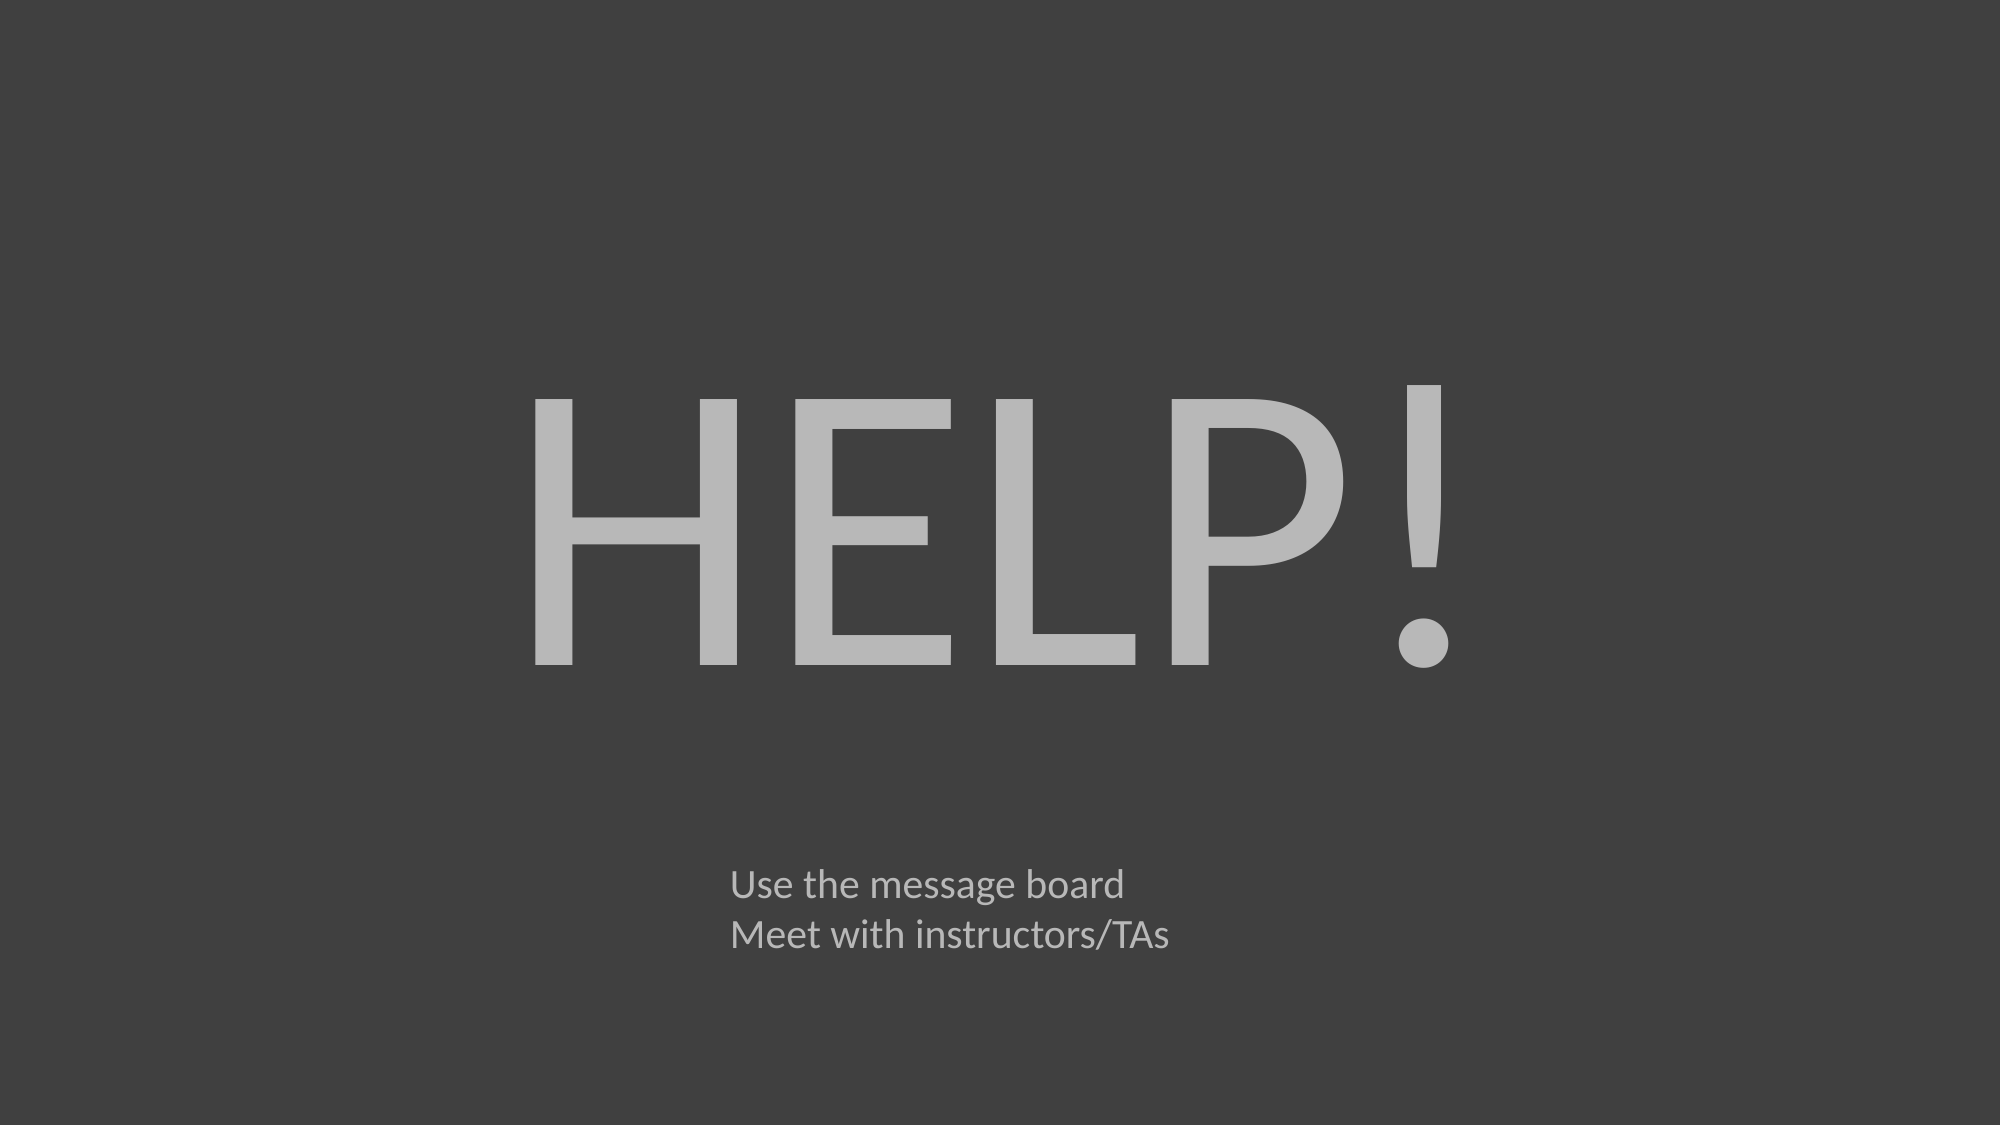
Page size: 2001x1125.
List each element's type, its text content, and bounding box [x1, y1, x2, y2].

list HELP! [137, 299, 1863, 1014]
text_box Use the message board Meet with instructors/TAs [715, 849, 1185, 965]
